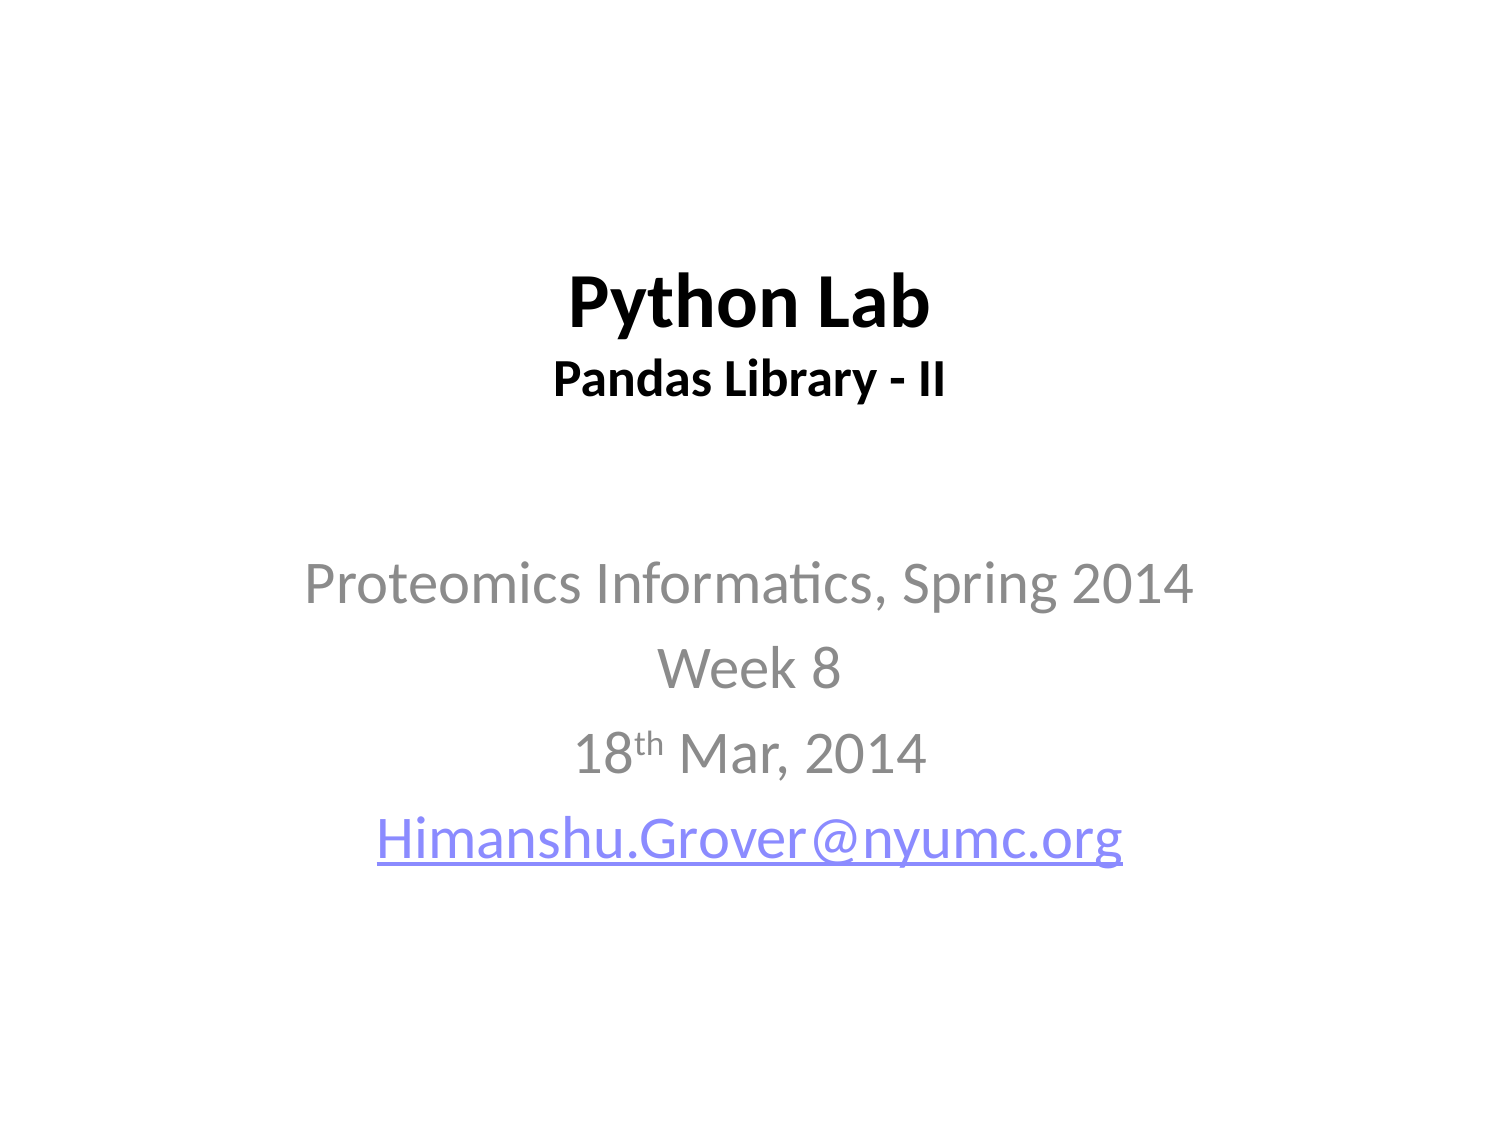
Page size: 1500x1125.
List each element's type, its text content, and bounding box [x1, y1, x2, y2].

subtitle Proteomics Informatics, Spring 2014 Week 8 18th Mar, 2014 Himanshu.Grover@nyumc.org [225, 535, 1275, 880]
title Python Lab Pandas Library - II [112, 241, 1388, 416]
